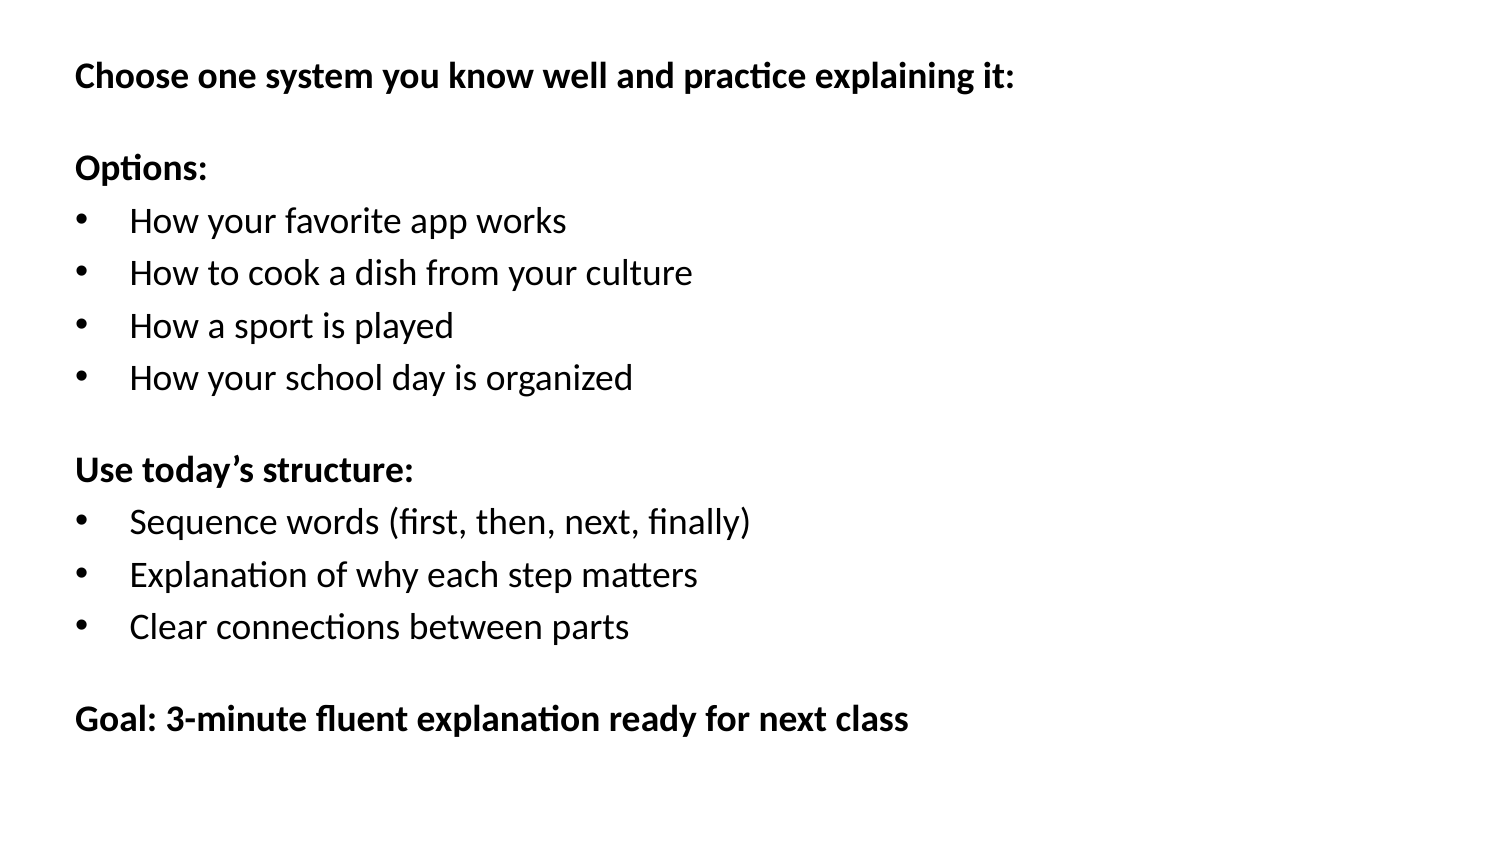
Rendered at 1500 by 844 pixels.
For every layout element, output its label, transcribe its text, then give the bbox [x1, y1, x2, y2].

list Choose one system you know well and practice explaining it: Options: How your favorite app works How to cook a dish from your culture How a sport is played How your school day is organized Use today’s structure: Sequence words (first, then, next, finally) Explanation of why each step matters Clear connections between parts Goal: 3-minute fluent explanation ready for next class [60, 43, 1411, 749]
